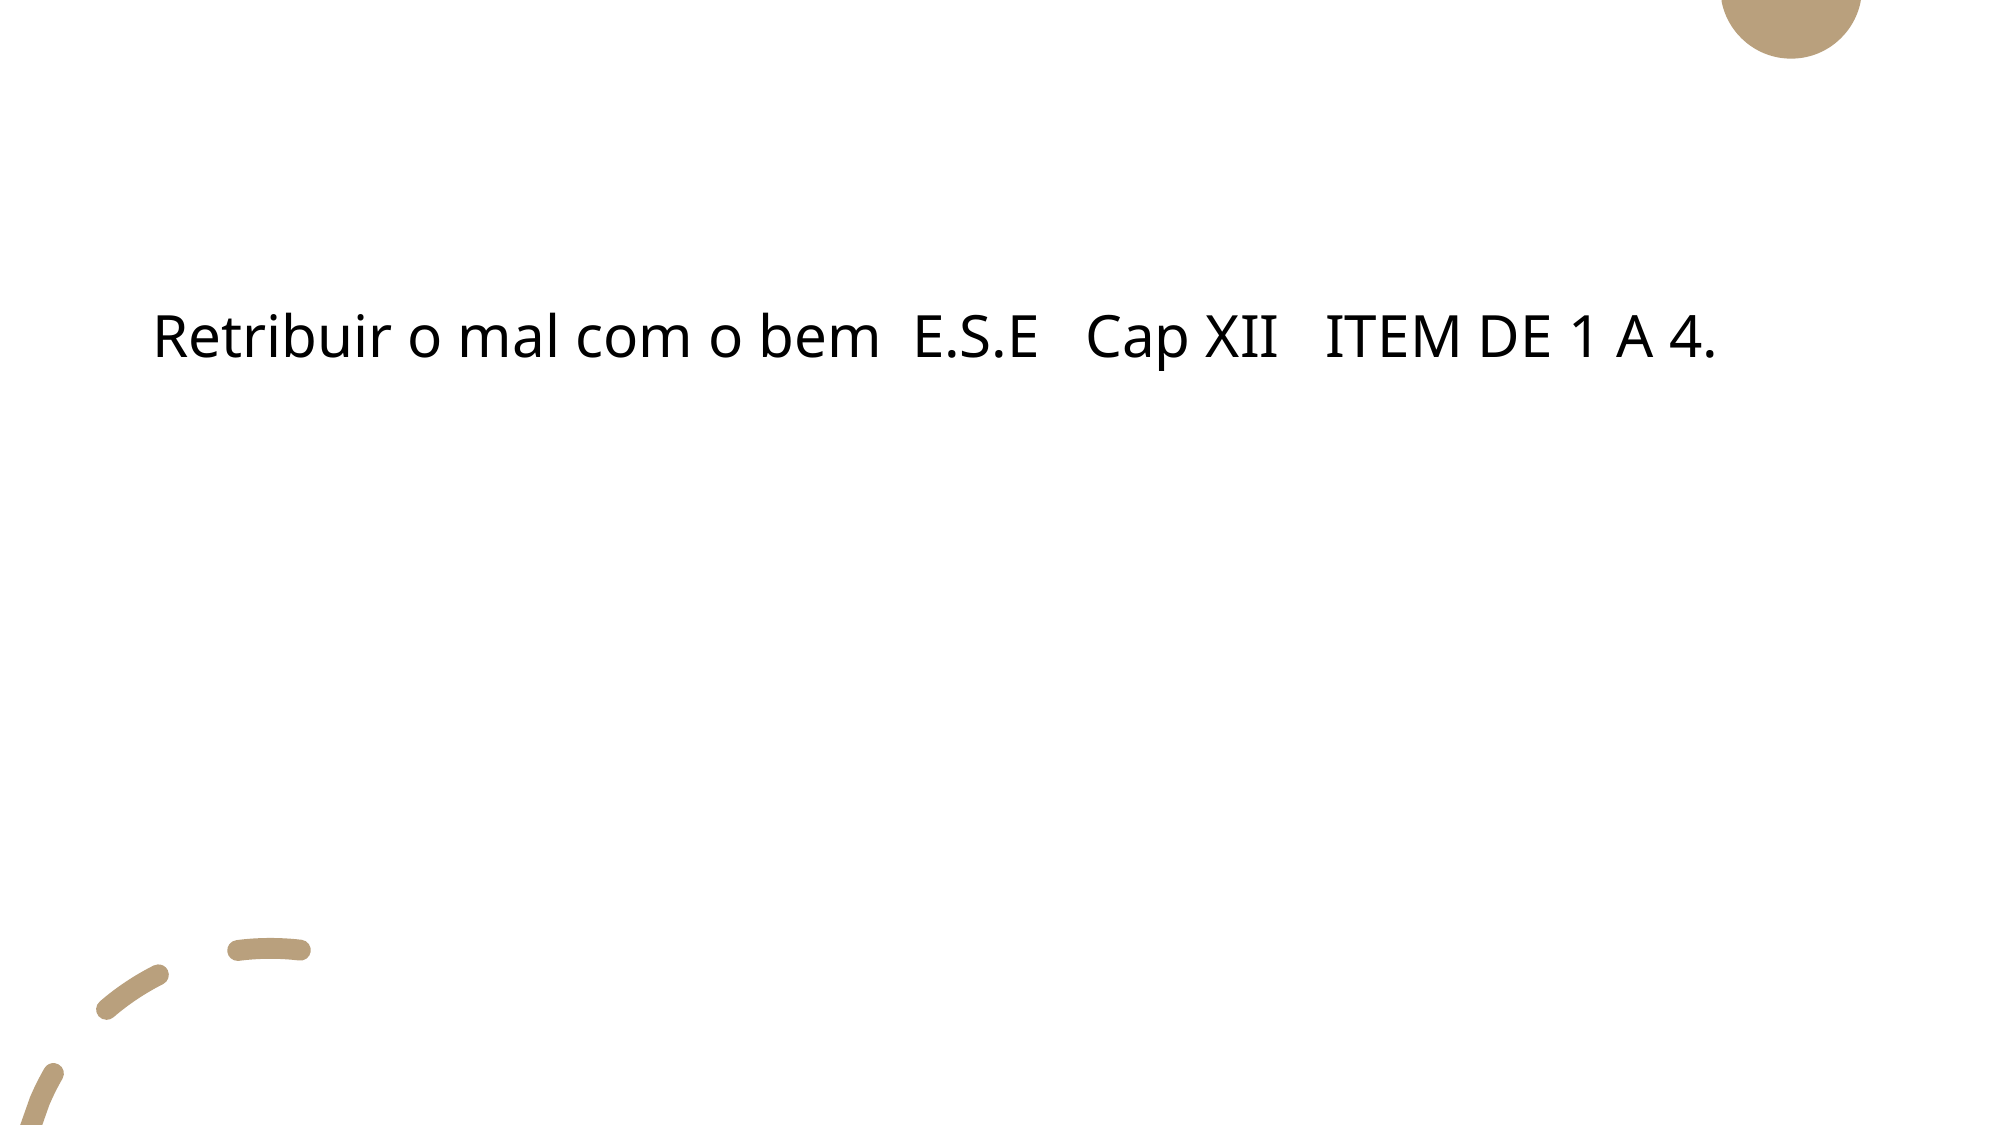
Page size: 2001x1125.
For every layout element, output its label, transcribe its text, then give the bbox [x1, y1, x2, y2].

list Retribuir o mal com o bem E.S.E Cap XII ITEM DE 1 A 4. [137, 299, 1863, 933]
